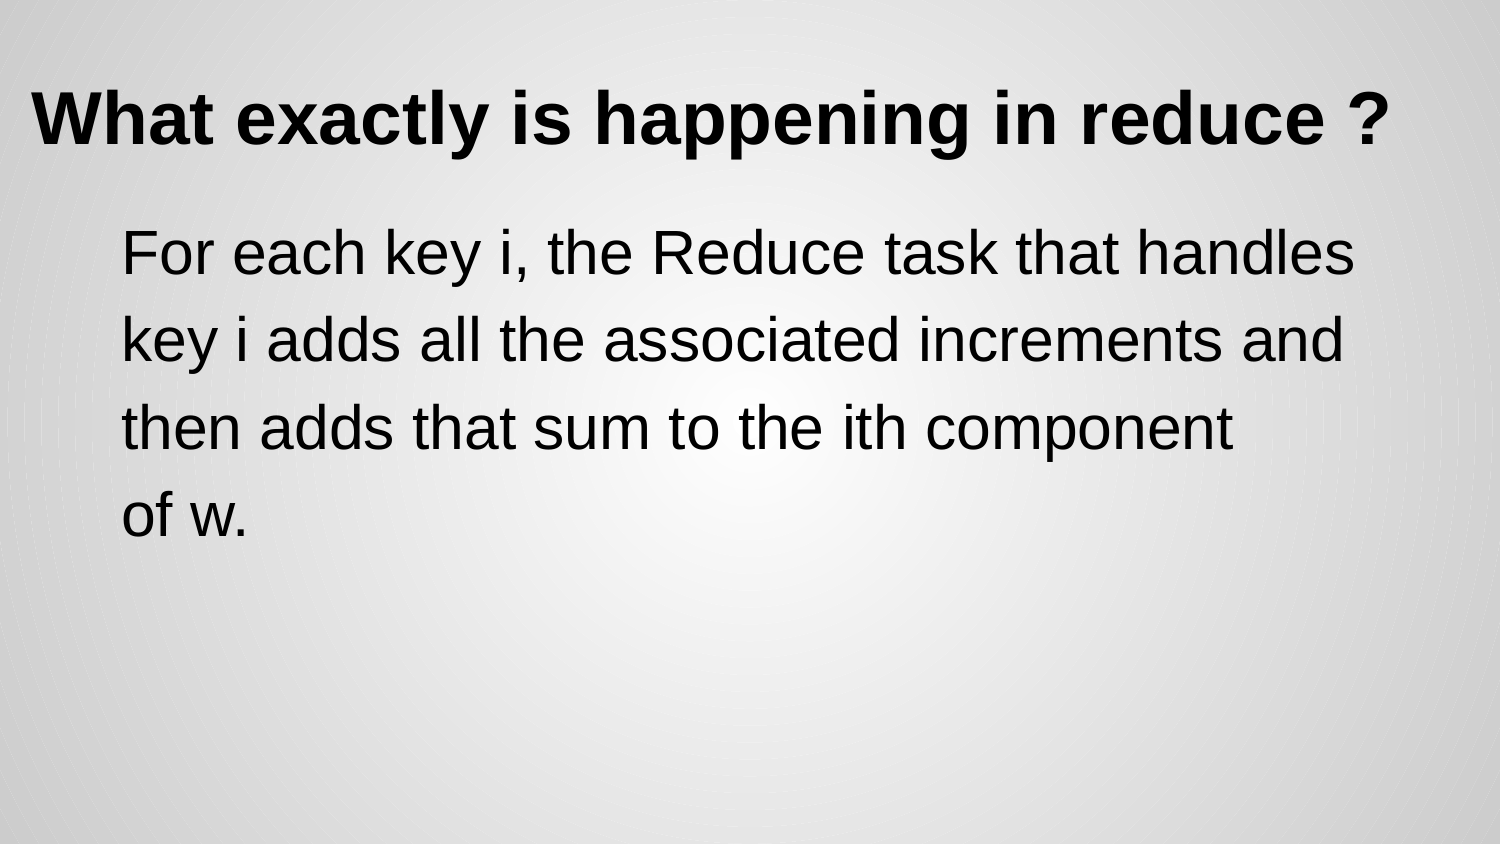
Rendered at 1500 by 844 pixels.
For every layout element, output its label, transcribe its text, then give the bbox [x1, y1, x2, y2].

list For each key i, the Reduce task that handles key i adds all the associated increments and then adds that sum to the ith component of w. [75, 196, 1425, 808]
title What exactly is happening in reduce ? [16, 33, 1500, 175]
